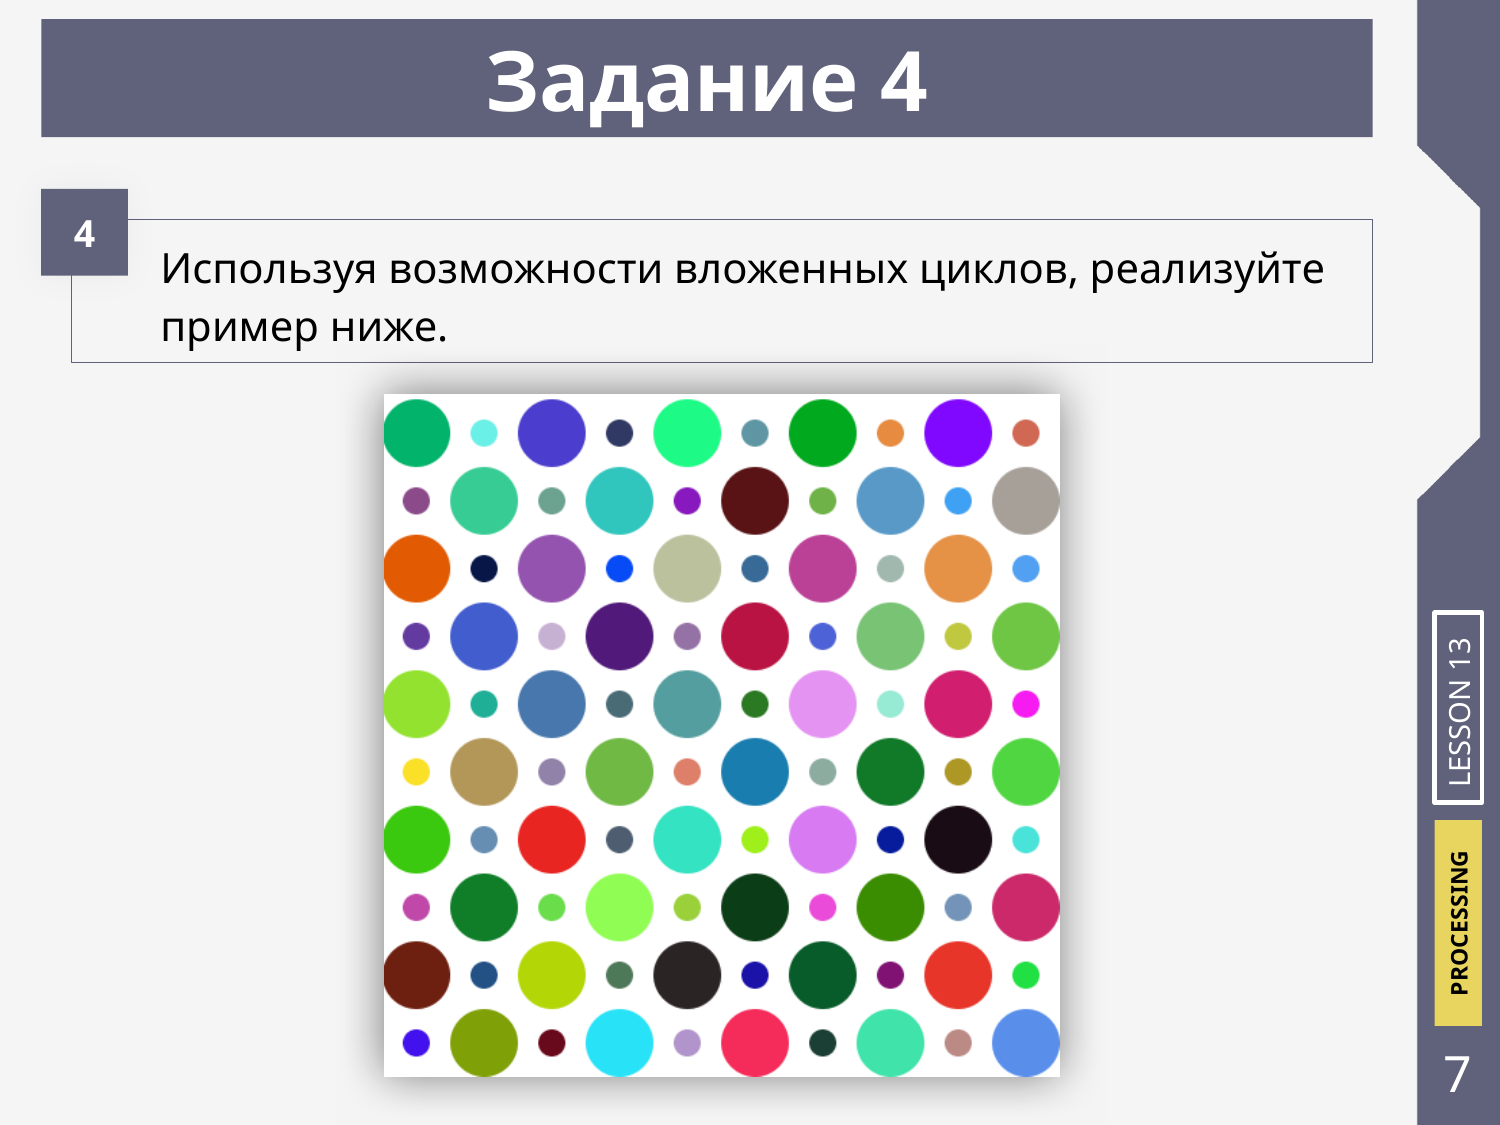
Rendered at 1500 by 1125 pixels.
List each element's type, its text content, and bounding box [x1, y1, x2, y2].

list LESSON 13 [1432, 610, 1484, 805]
text_box 4 [41, 188, 128, 276]
slide_number 7 [1401, 1029, 1500, 1125]
picture [0, 0, 1500, 1125]
title Задание 4 [41, 19, 1373, 138]
text_box Используя возможности вложенных циклов, реализуйте пример ниже. [71, 219, 1373, 363]
